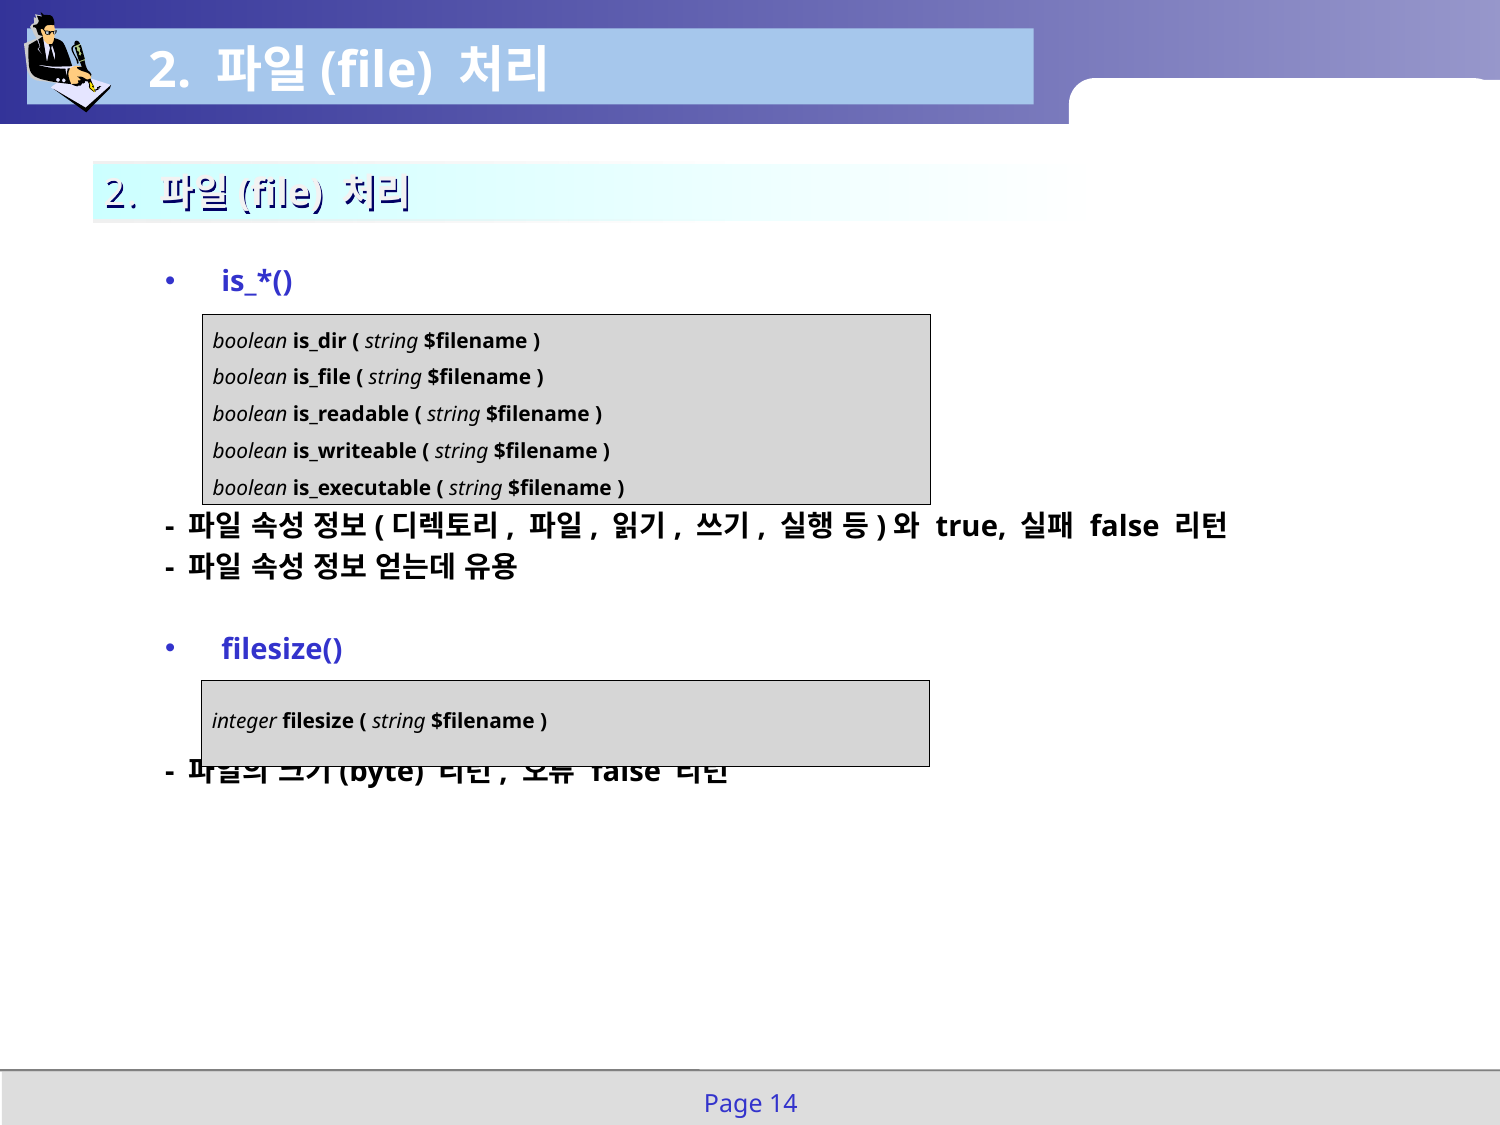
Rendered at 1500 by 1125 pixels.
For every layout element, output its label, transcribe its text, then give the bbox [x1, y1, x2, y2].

table_header integer filesize ( string $filename ) [202, 681, 929, 766]
text_box 2. 파일(file) 처리 [133, 29, 880, 105]
text_box is_*() - 파일 속성 정보(디렉토리, 파일, 읽기, 쓰기, 실행 등)와 true, 실패 false 리턴 - 파일 속성 정보 얻는데 유용 filesize() - 파일의 크기(byte) 리턴, 오류 false 리턴 [88, 255, 1348, 917]
table_header boolean is_dir ( string $filename ) boolean is_file ( string $filename ) boolean is_readable ( string $filename ) boolean is_writeable ( string $filename ) boolean is_executable ( string $filename ) [203, 315, 930, 504]
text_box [76, 160, 1094, 223]
slide_number Page 14 [682, 1079, 819, 1124]
